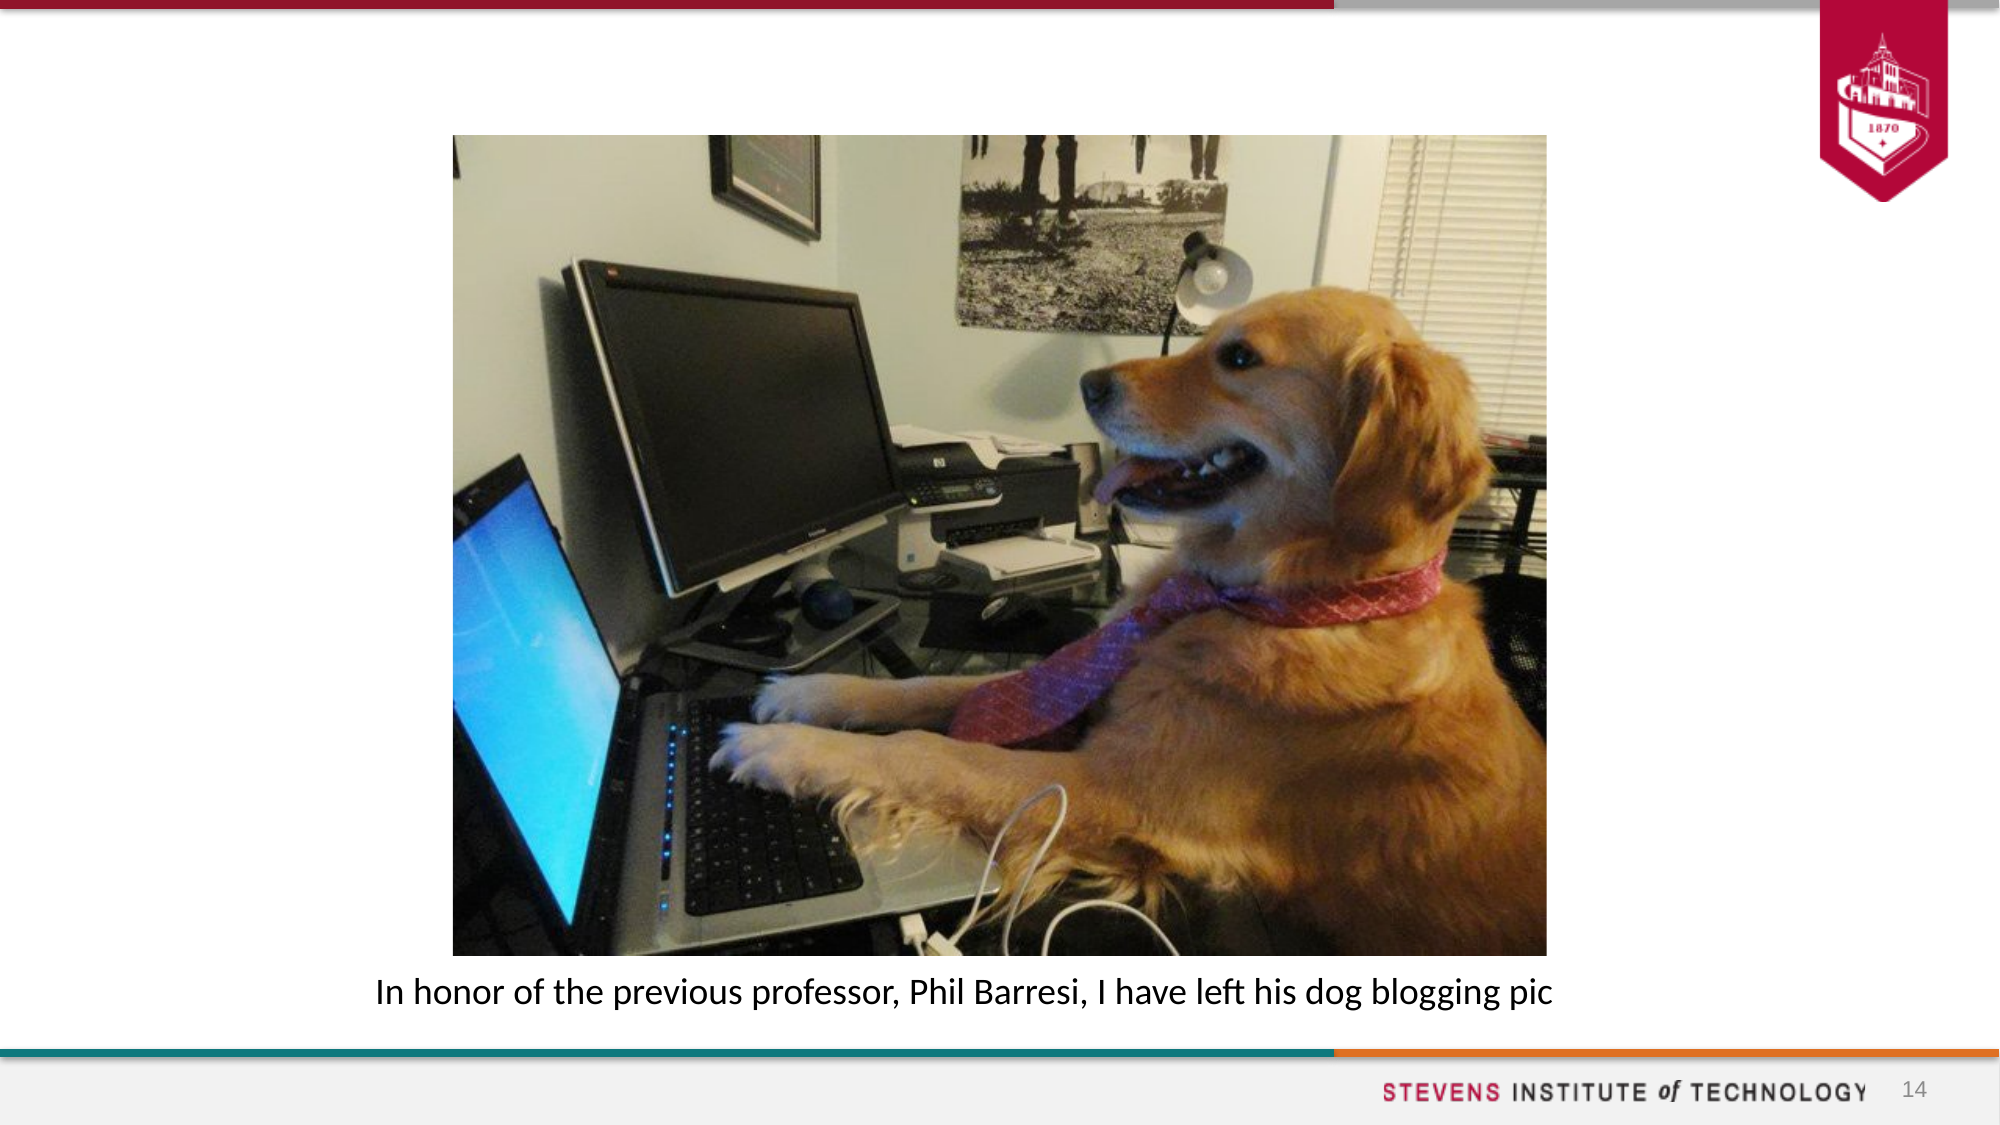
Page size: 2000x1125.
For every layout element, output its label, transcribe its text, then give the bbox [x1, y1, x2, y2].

slide_number 14 [1862, 1057, 1967, 1118]
text_box In honor of the previous professor, Phil Barresi, I have left his dog blogging pic [360, 959, 1607, 1020]
text_box [452, 135, 1547, 956]
